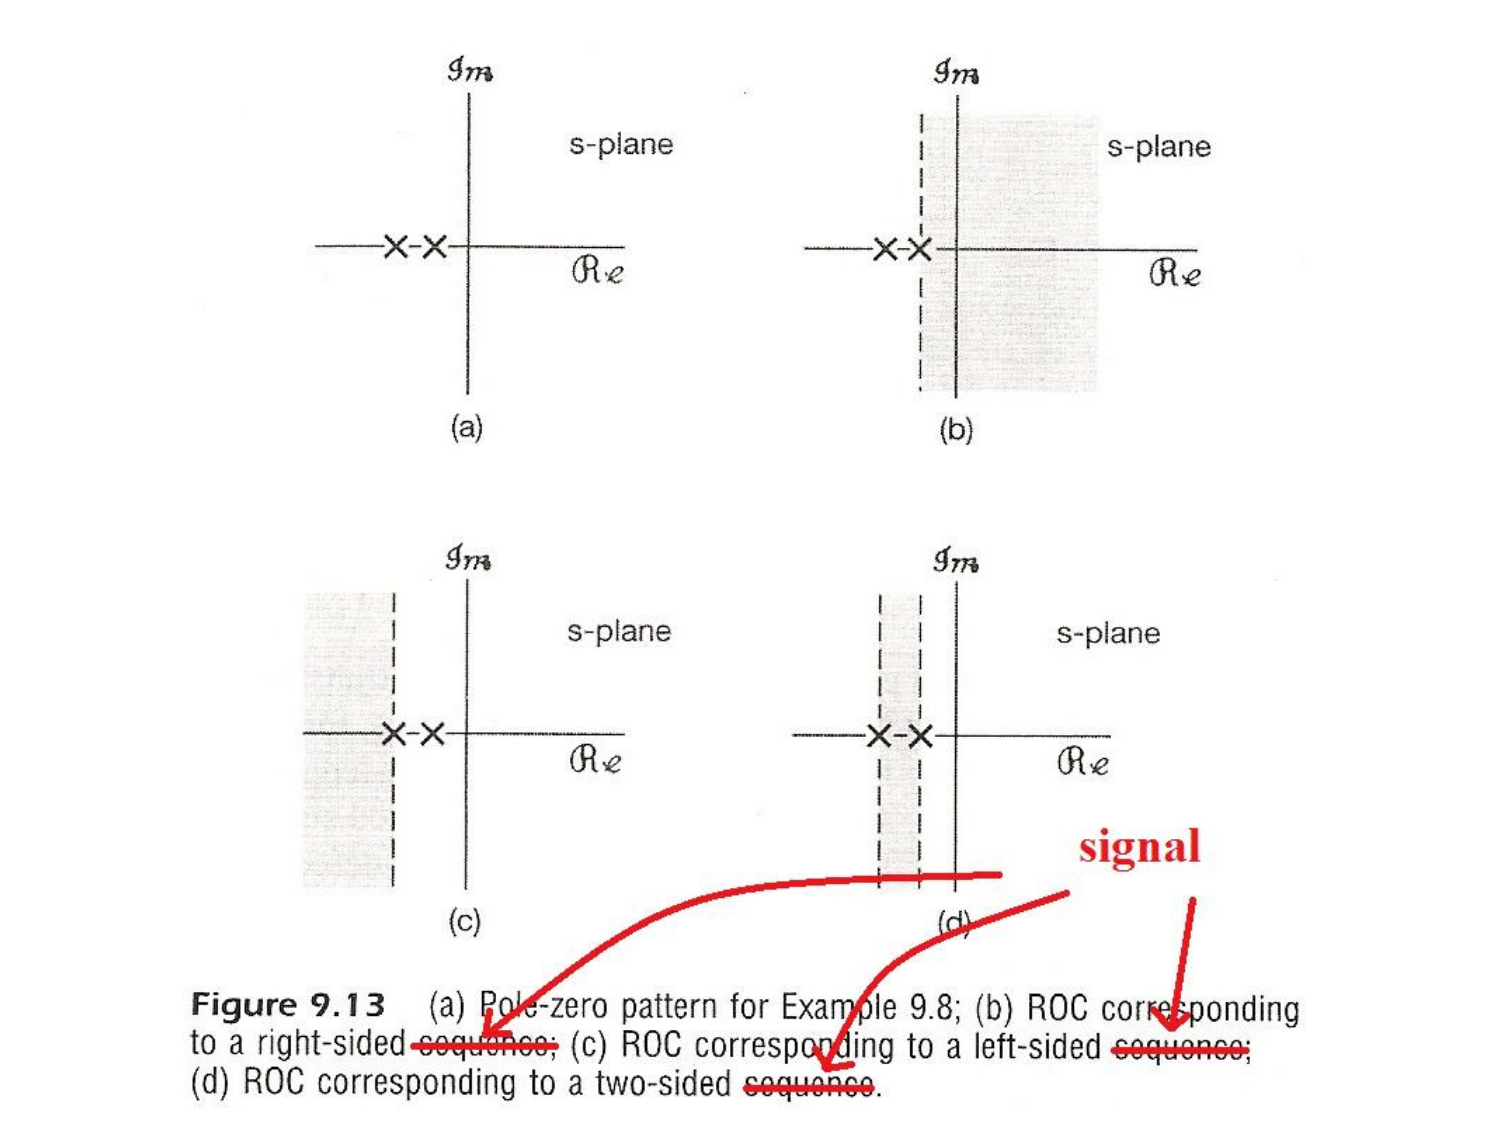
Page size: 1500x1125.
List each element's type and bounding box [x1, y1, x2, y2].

picture [182, 42, 1306, 1110]
